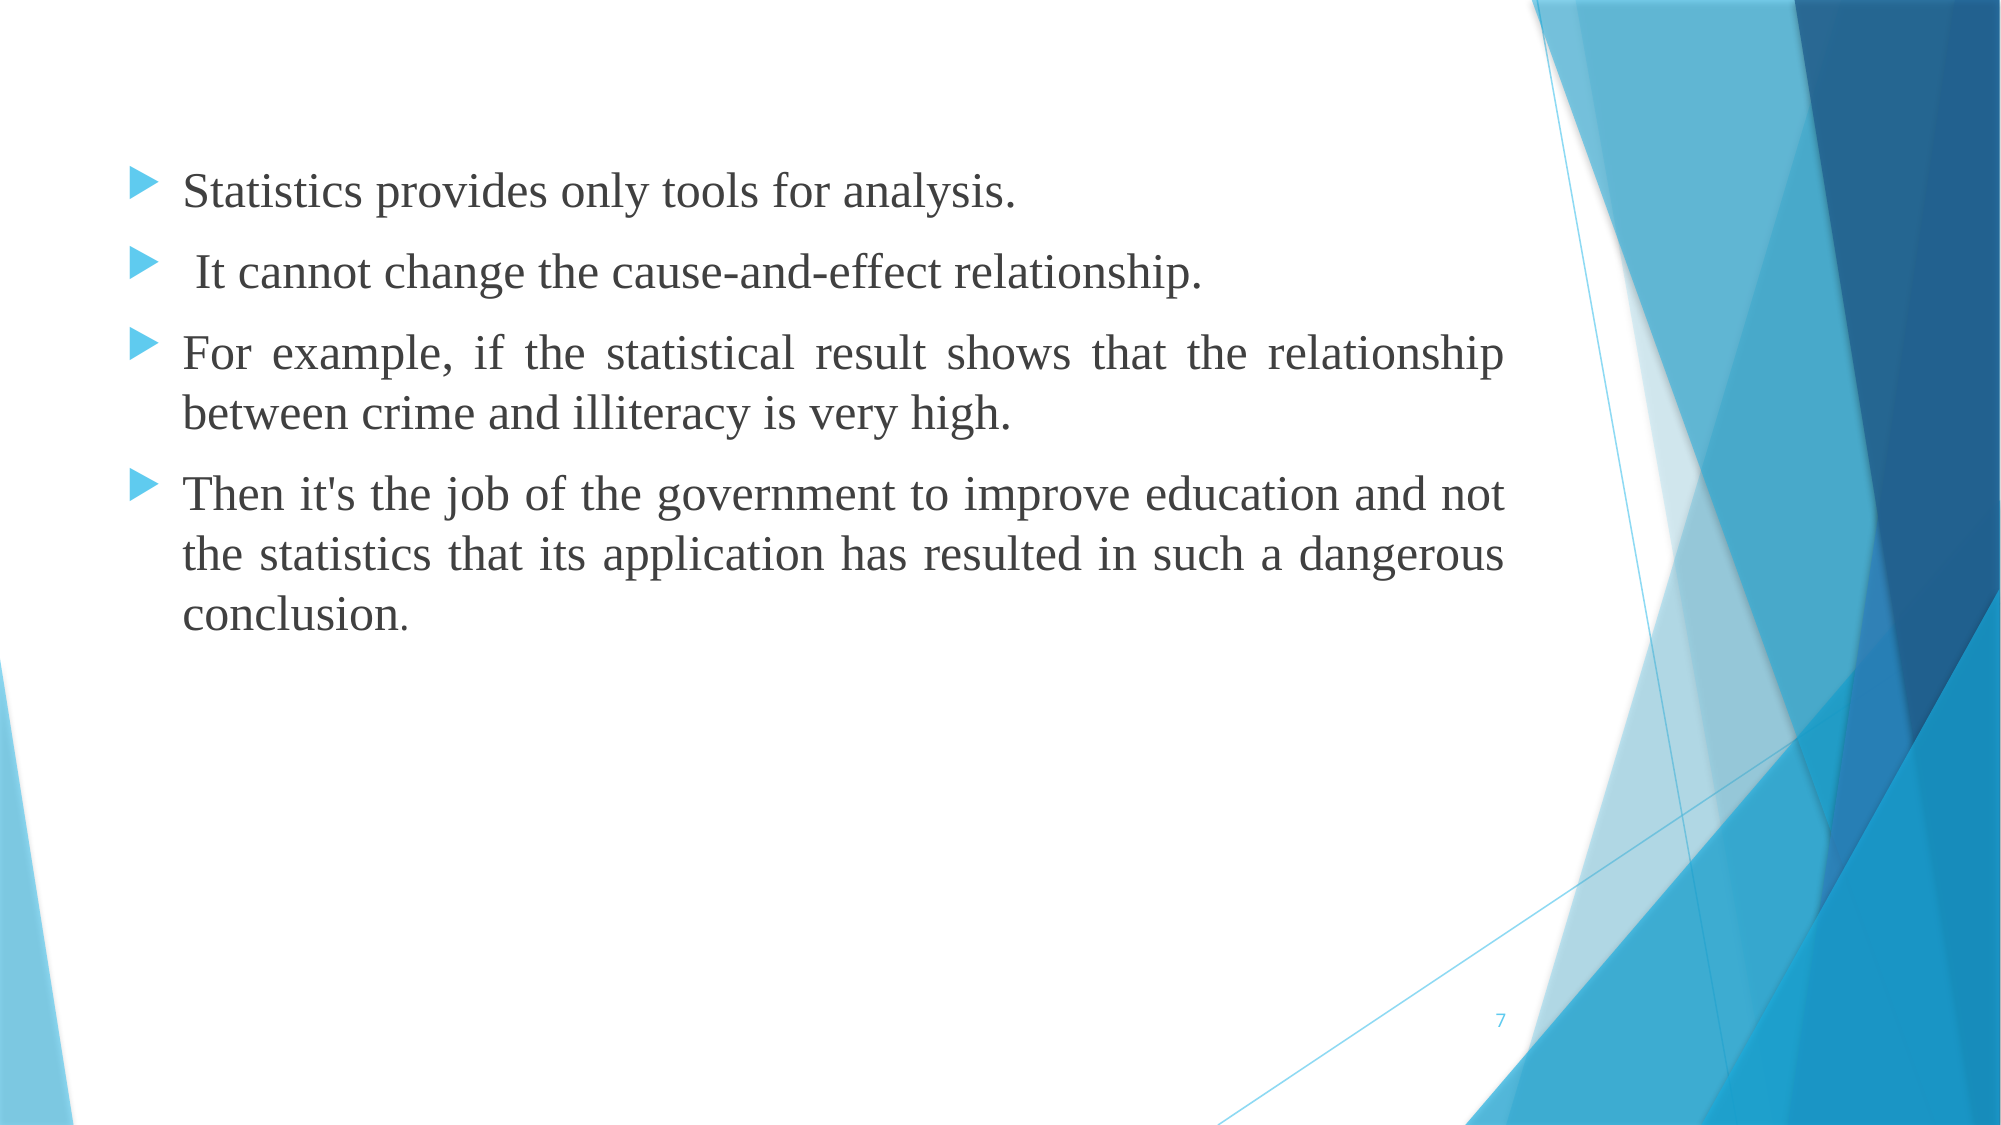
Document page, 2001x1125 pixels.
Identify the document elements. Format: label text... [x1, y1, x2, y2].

slide_number 7 [1409, 991, 1522, 1051]
list Statistics provides only tools for analysis. It cannot change the cause-and-effect relationship. For example, if the statistical result shows that the relationship between crime and illiteracy is very high. Then it's the job of the government to improve education and not the statistics that its application has resulted in such a dangerous conclusion. [111, 149, 1522, 992]
